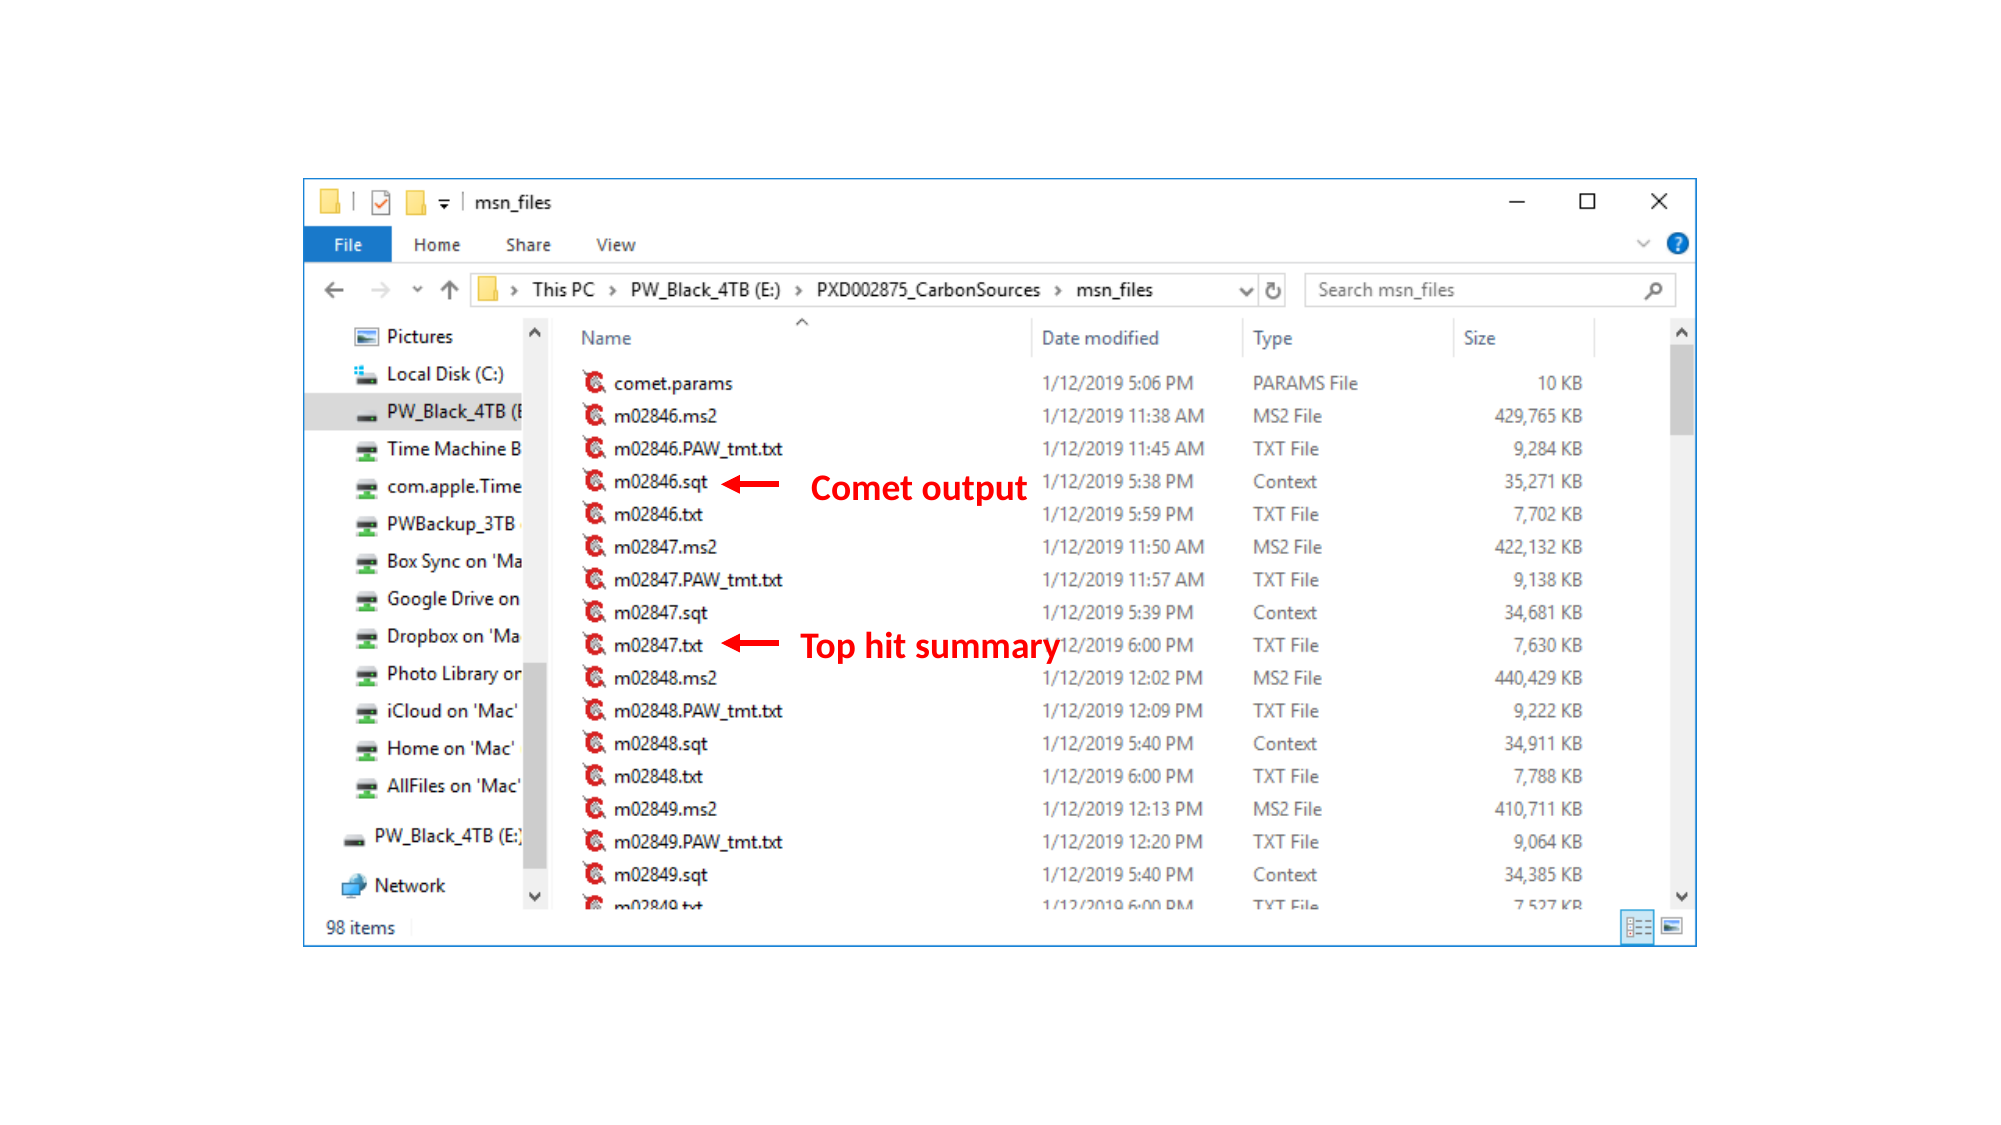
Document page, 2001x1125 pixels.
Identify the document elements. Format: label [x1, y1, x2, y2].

picture [303, 178, 1697, 947]
